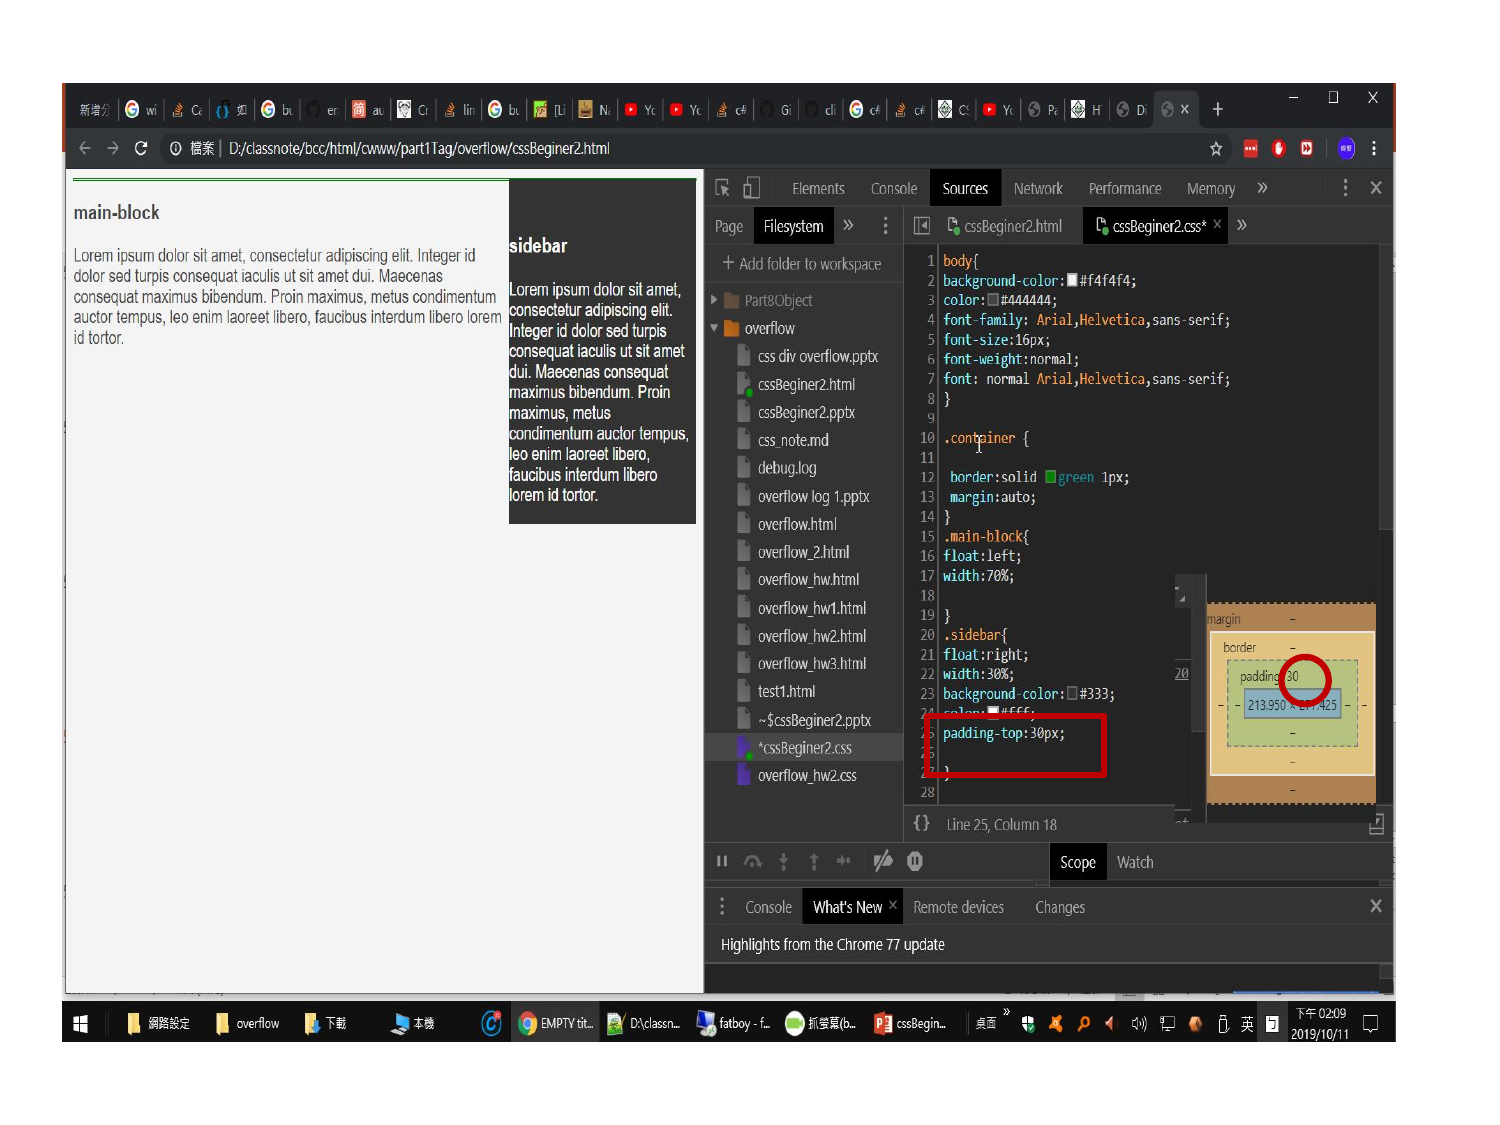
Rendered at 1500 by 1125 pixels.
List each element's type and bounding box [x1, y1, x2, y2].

picture [62, 83, 1396, 1042]
